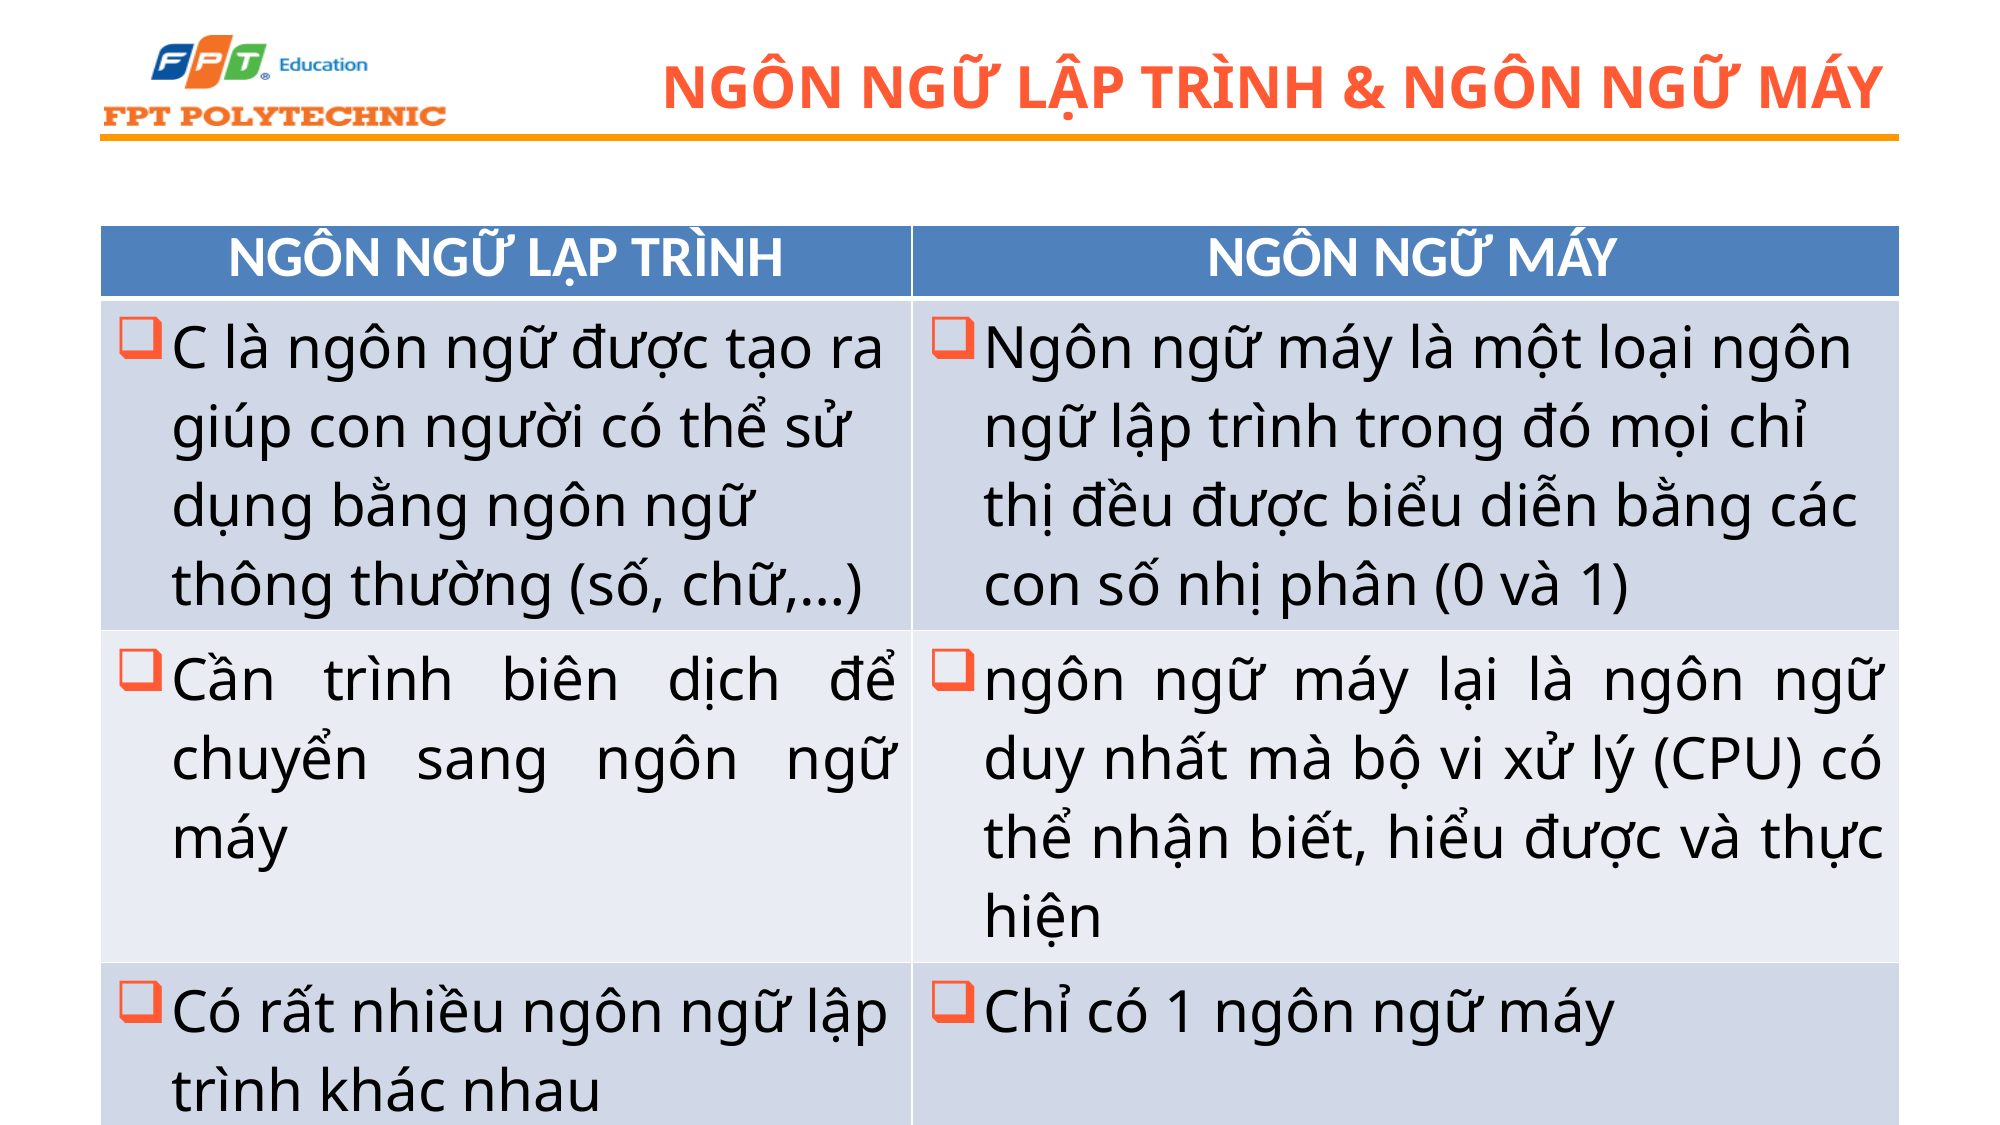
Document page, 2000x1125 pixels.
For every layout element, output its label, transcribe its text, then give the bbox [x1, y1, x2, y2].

table_cell C là ngôn ngữ được tạo ra giúp con người có thể sử dụng bằng ngôn ngữ thông thường (số, chữ,…) [101, 301, 911, 630]
table_cell Có rất nhiều ngôn ngữ lập trình khác nhau [101, 963, 911, 1125]
table_cell Chỉ có 1 ngôn ngữ máy [913, 963, 1899, 1125]
title NGÔN NGỮ LẬP TRÌNH & NGÔN NGỮ MÁY [449, 45, 1900, 125]
table_header NGÔN NGỮ MÁY [913, 226, 1899, 296]
table_cell Cần trình biên dịch để chuyển sang ngôn ngữ máy [101, 631, 911, 962]
table_header NGÔN NGỮ LẬP TRÌNH [101, 226, 911, 296]
table_cell Ngôn ngữ máy là một loại ngôn ngữ lập trình trong đó mọi chỉ thị đều được biểu diễn bằng các con số nhị phân (0 và 1) [913, 301, 1899, 630]
picture [104, 35, 450, 126]
table_cell ngôn ngữ máy lại là ngôn ngữ duy nhất mà bộ vi xử lý (CPU) có thể nhận biết, hiểu được và thực hiện [913, 631, 1899, 962]
